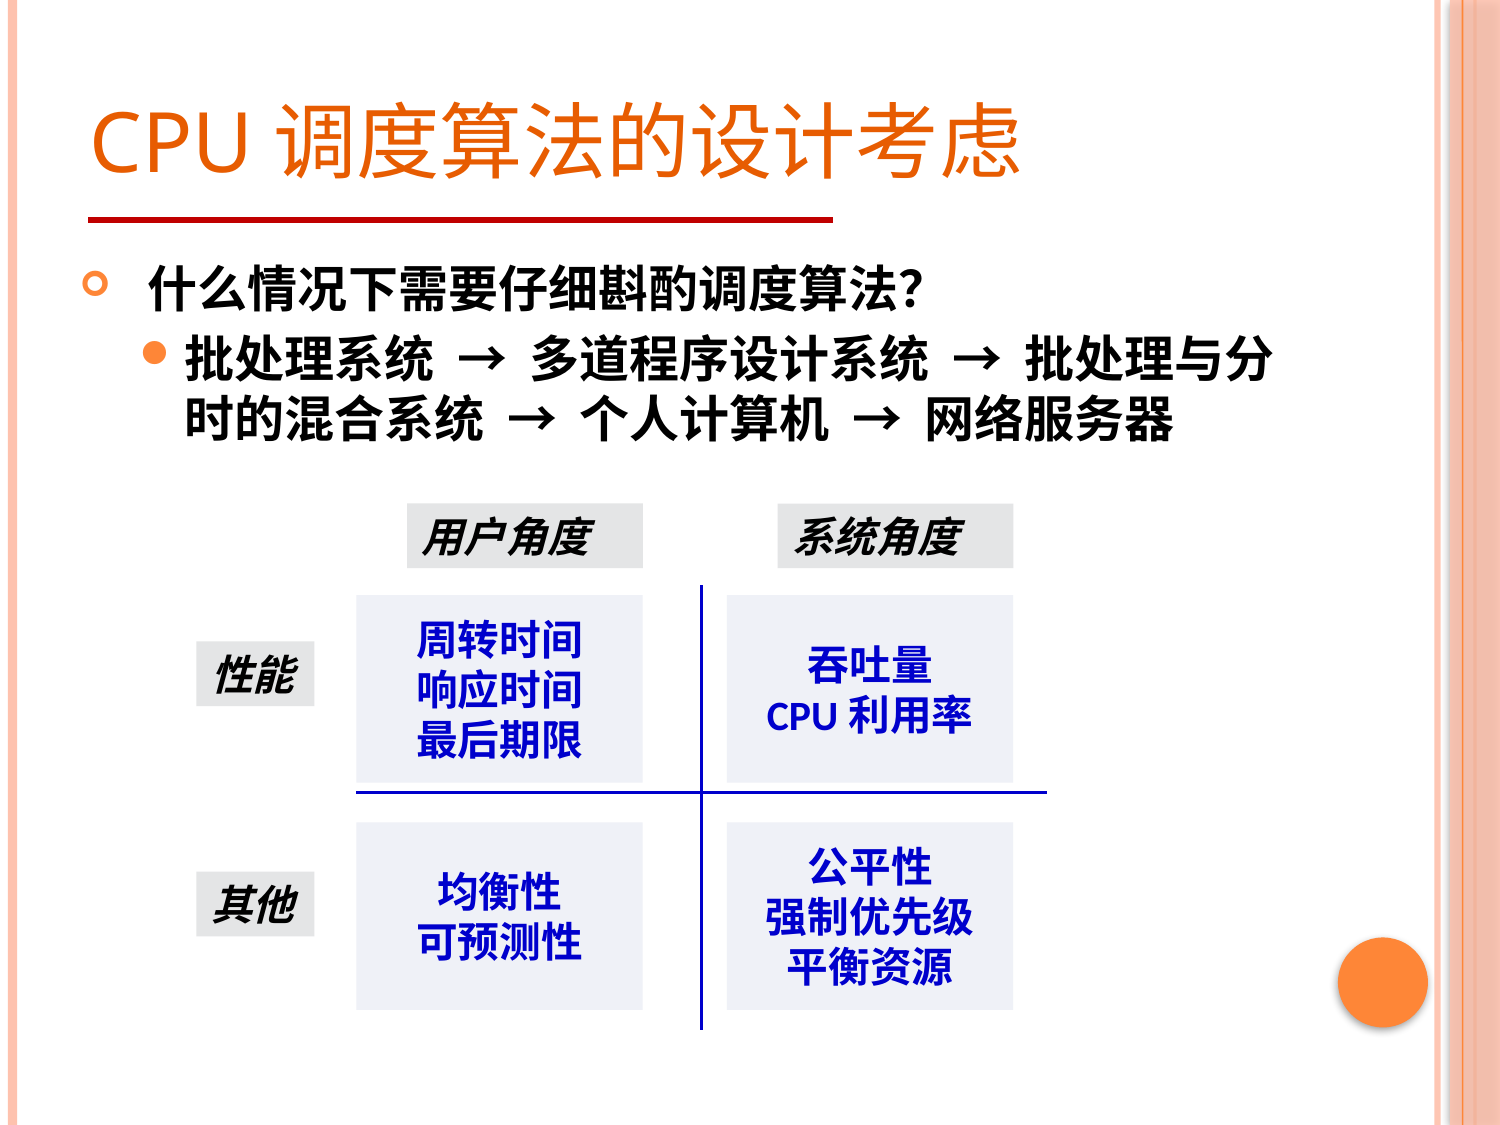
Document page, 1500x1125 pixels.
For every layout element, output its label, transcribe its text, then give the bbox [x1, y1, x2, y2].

text_box 公平性 强制优先级 平衡资源 [725, 820, 1015, 1012]
list 什么情况下需要仔细斟酌调度算法？ 批处理系统 → 多道程序设计系统 → 批处理与分时的混合系统 → 个人计算机 → 网络服务器 [64, 250, 1296, 551]
text_box 性能 [196, 641, 315, 707]
text_box 其他 [196, 871, 315, 937]
text_box 系统角度 [777, 503, 1014, 569]
title CPU调度算法的设计考虑 [75, 45, 1300, 197]
text_box 周转时间 响应时间 最后期限 [354, 593, 645, 785]
text_box 均衡性 可预测性 [354, 820, 645, 1012]
text_box 吞吐量 CPU利用率 [725, 593, 1015, 785]
text_box 用户角度 [407, 503, 643, 569]
